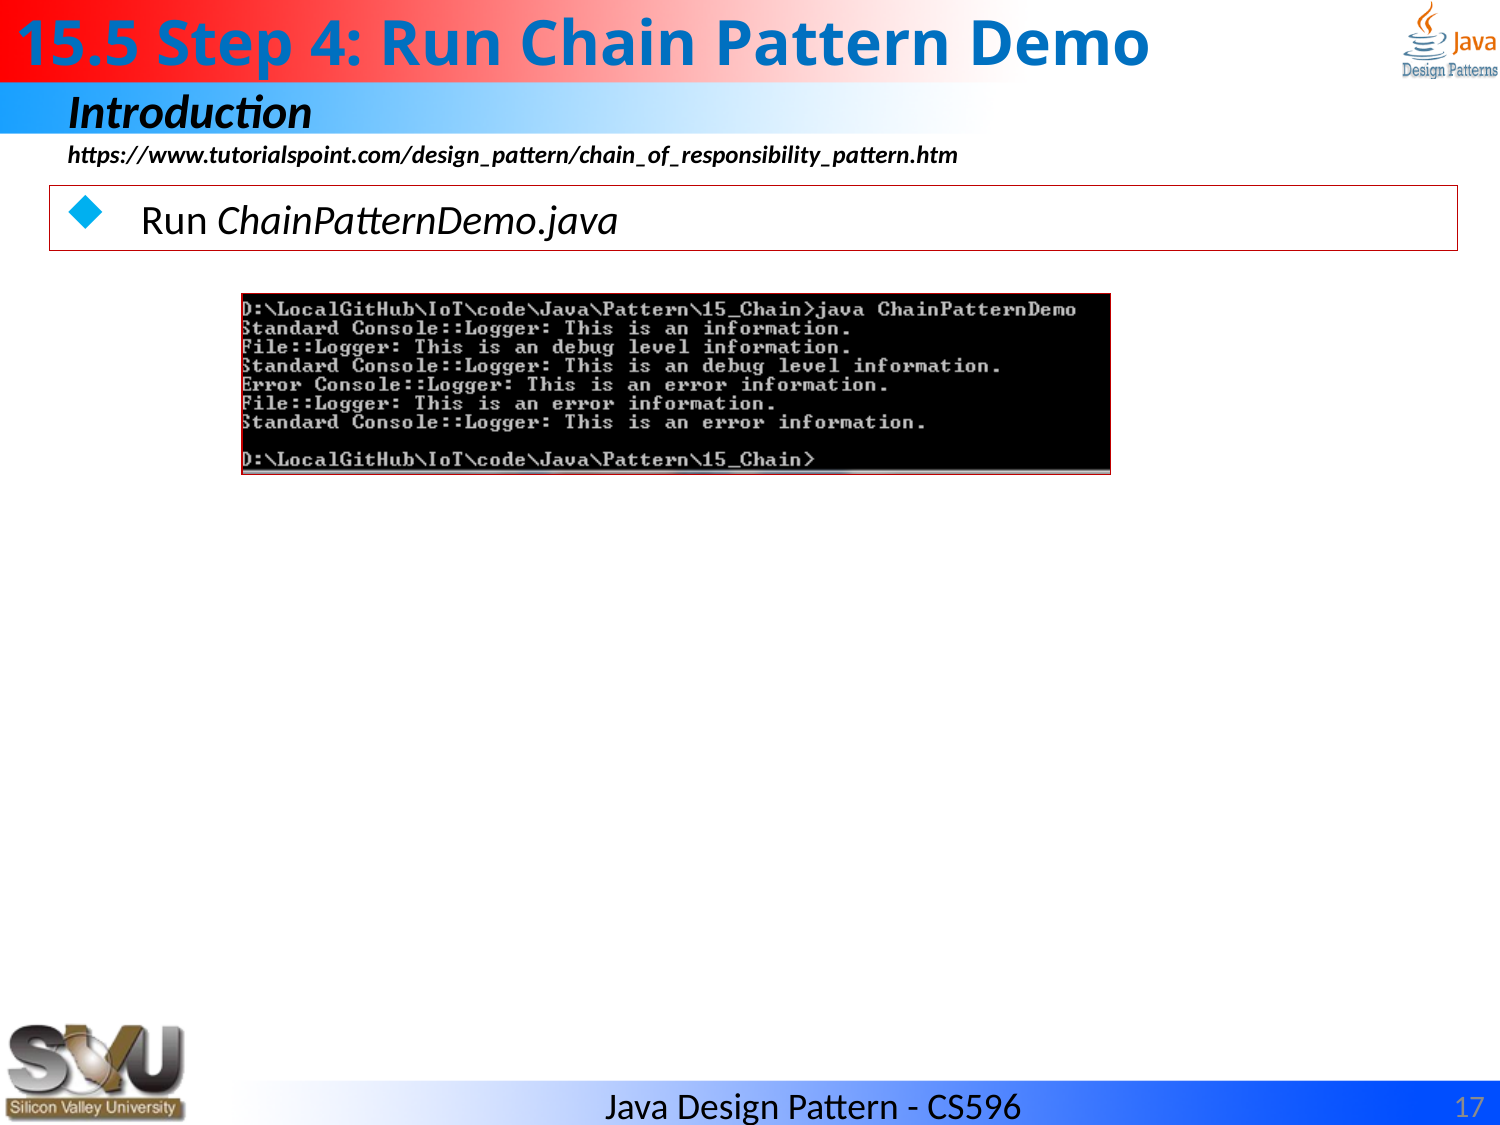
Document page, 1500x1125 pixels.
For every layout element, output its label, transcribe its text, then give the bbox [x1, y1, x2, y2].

text_box Java Design Pattern - CS596 [462, 1075, 1165, 1125]
text_box Introduction https://www.tutorialspoint.com/design_pattern/chain_of_responsibility_pattern.htm [52, 73, 1008, 176]
picture [0, 95, 1500, 1125]
text_box Run ChainPatternDemo.java [49, 185, 1458, 251]
slide_number 17 [1162, 1074, 1500, 1125]
title 15.5 Step 4: Run Chain Pattern Demo [0, 0, 1500, 95]
picture [1400, 0, 1500, 79]
